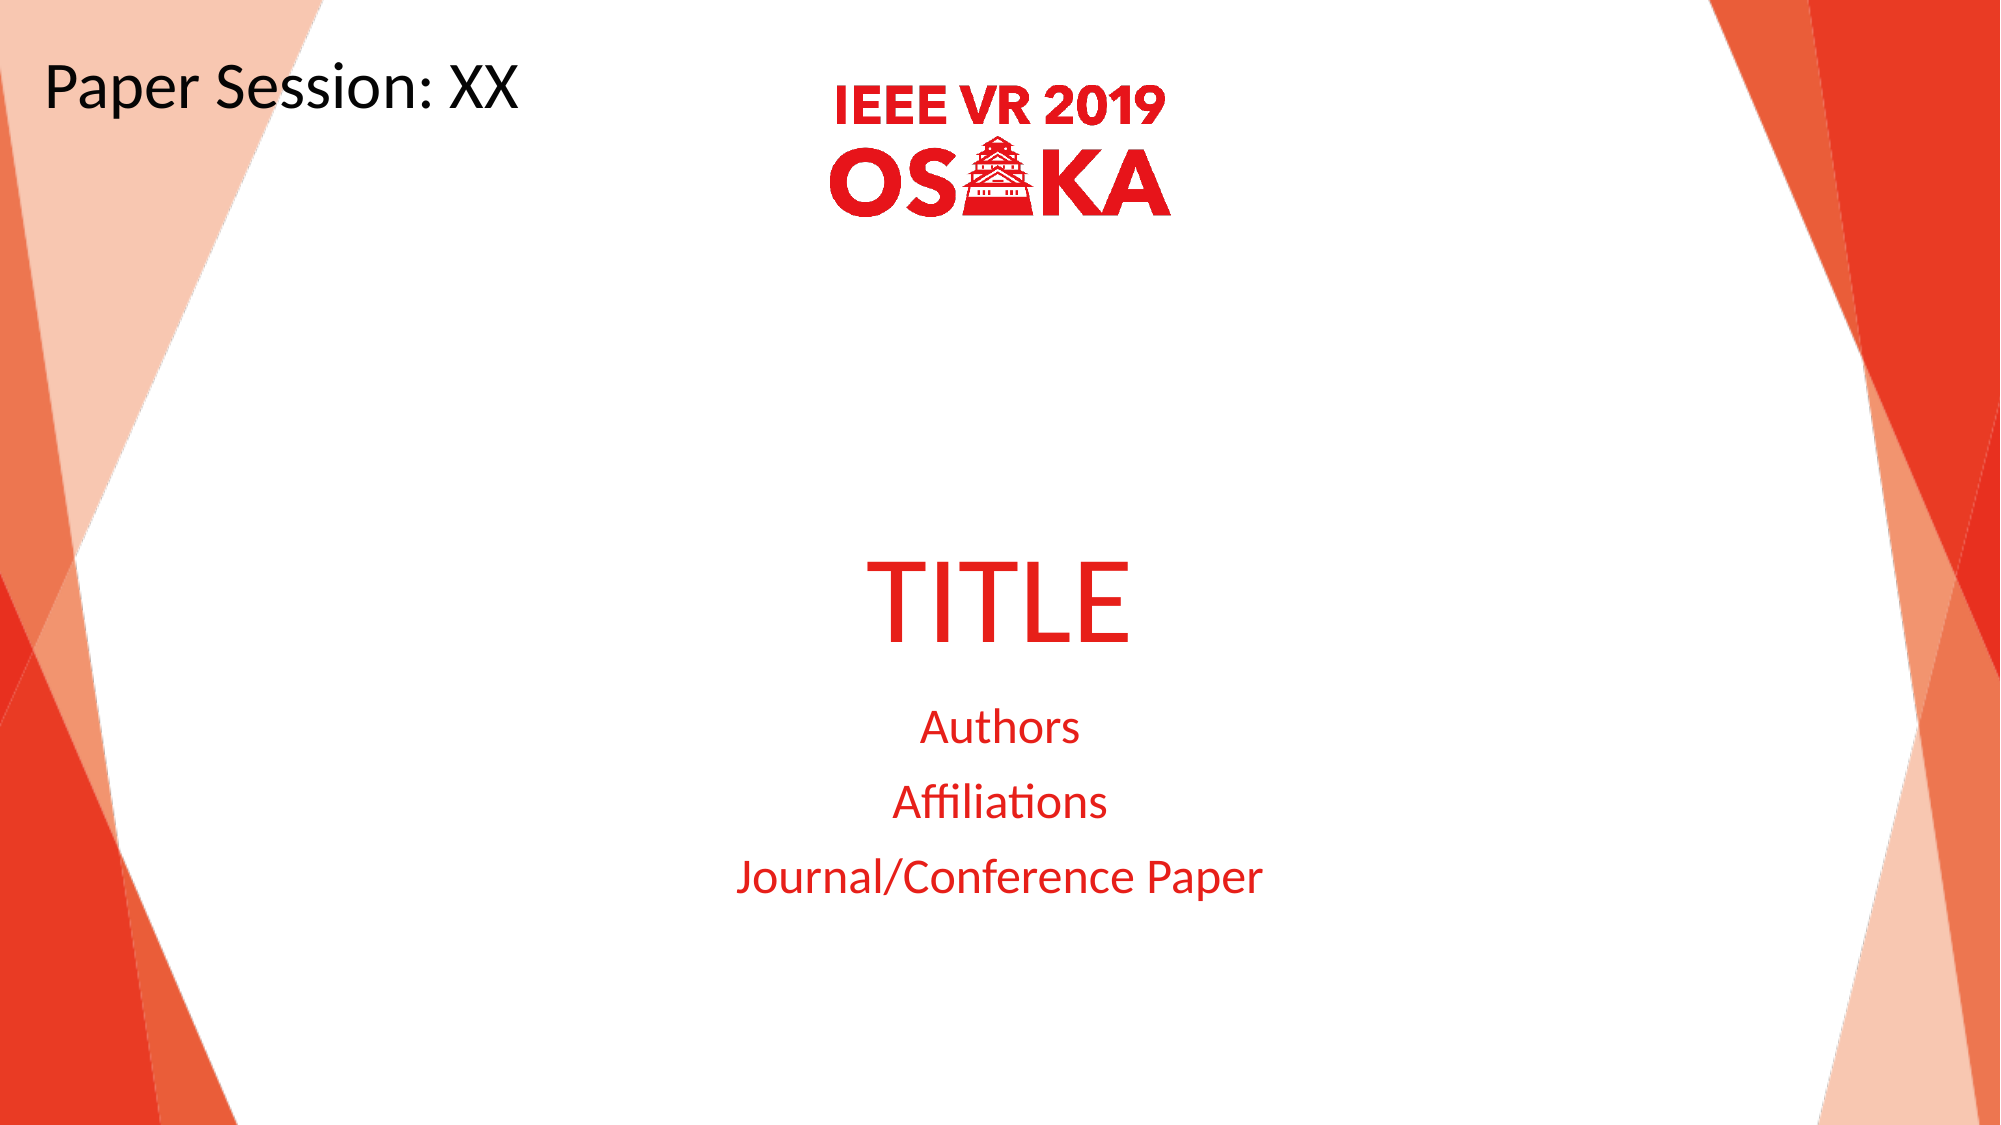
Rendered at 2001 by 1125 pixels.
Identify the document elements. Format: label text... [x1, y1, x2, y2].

title TITLE [249, 284, 1751, 678]
text_box Paper Session: XX [37, 34, 648, 130]
subtitle Authors Affiliations Journal/Conference Paper [249, 692, 1751, 966]
picture [820, 75, 1180, 226]
